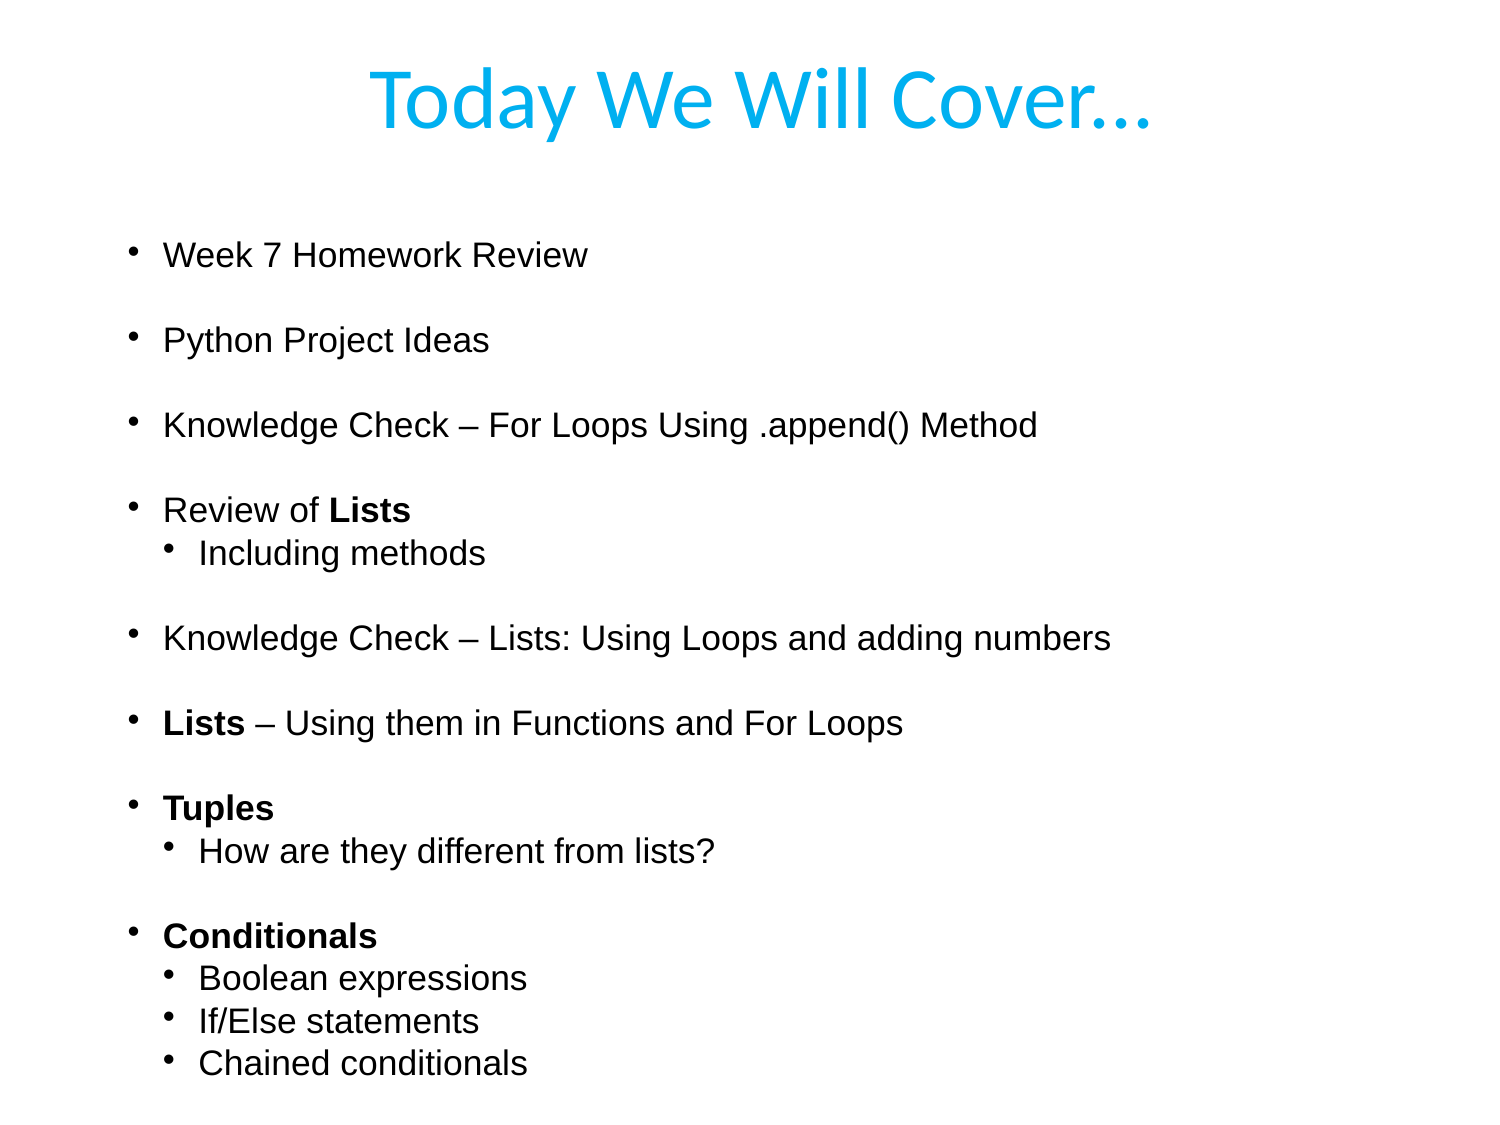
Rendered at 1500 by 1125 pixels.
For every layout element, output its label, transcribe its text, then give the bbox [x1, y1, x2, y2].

text_box Week 7 Homework Review Python Project Ideas Knowledge Check – For Loops Using .append() Method Review of Lists Including methods Knowledge Check – Lists: Using Loops and adding numbers Lists – Using them in Functions and For Loops Tuples How are they different from lists? Conditionals Boolean expressions If/Else statements Chained conditionals [112, 224, 1463, 1125]
title Today We Will Cover... [87, 0, 1437, 187]
